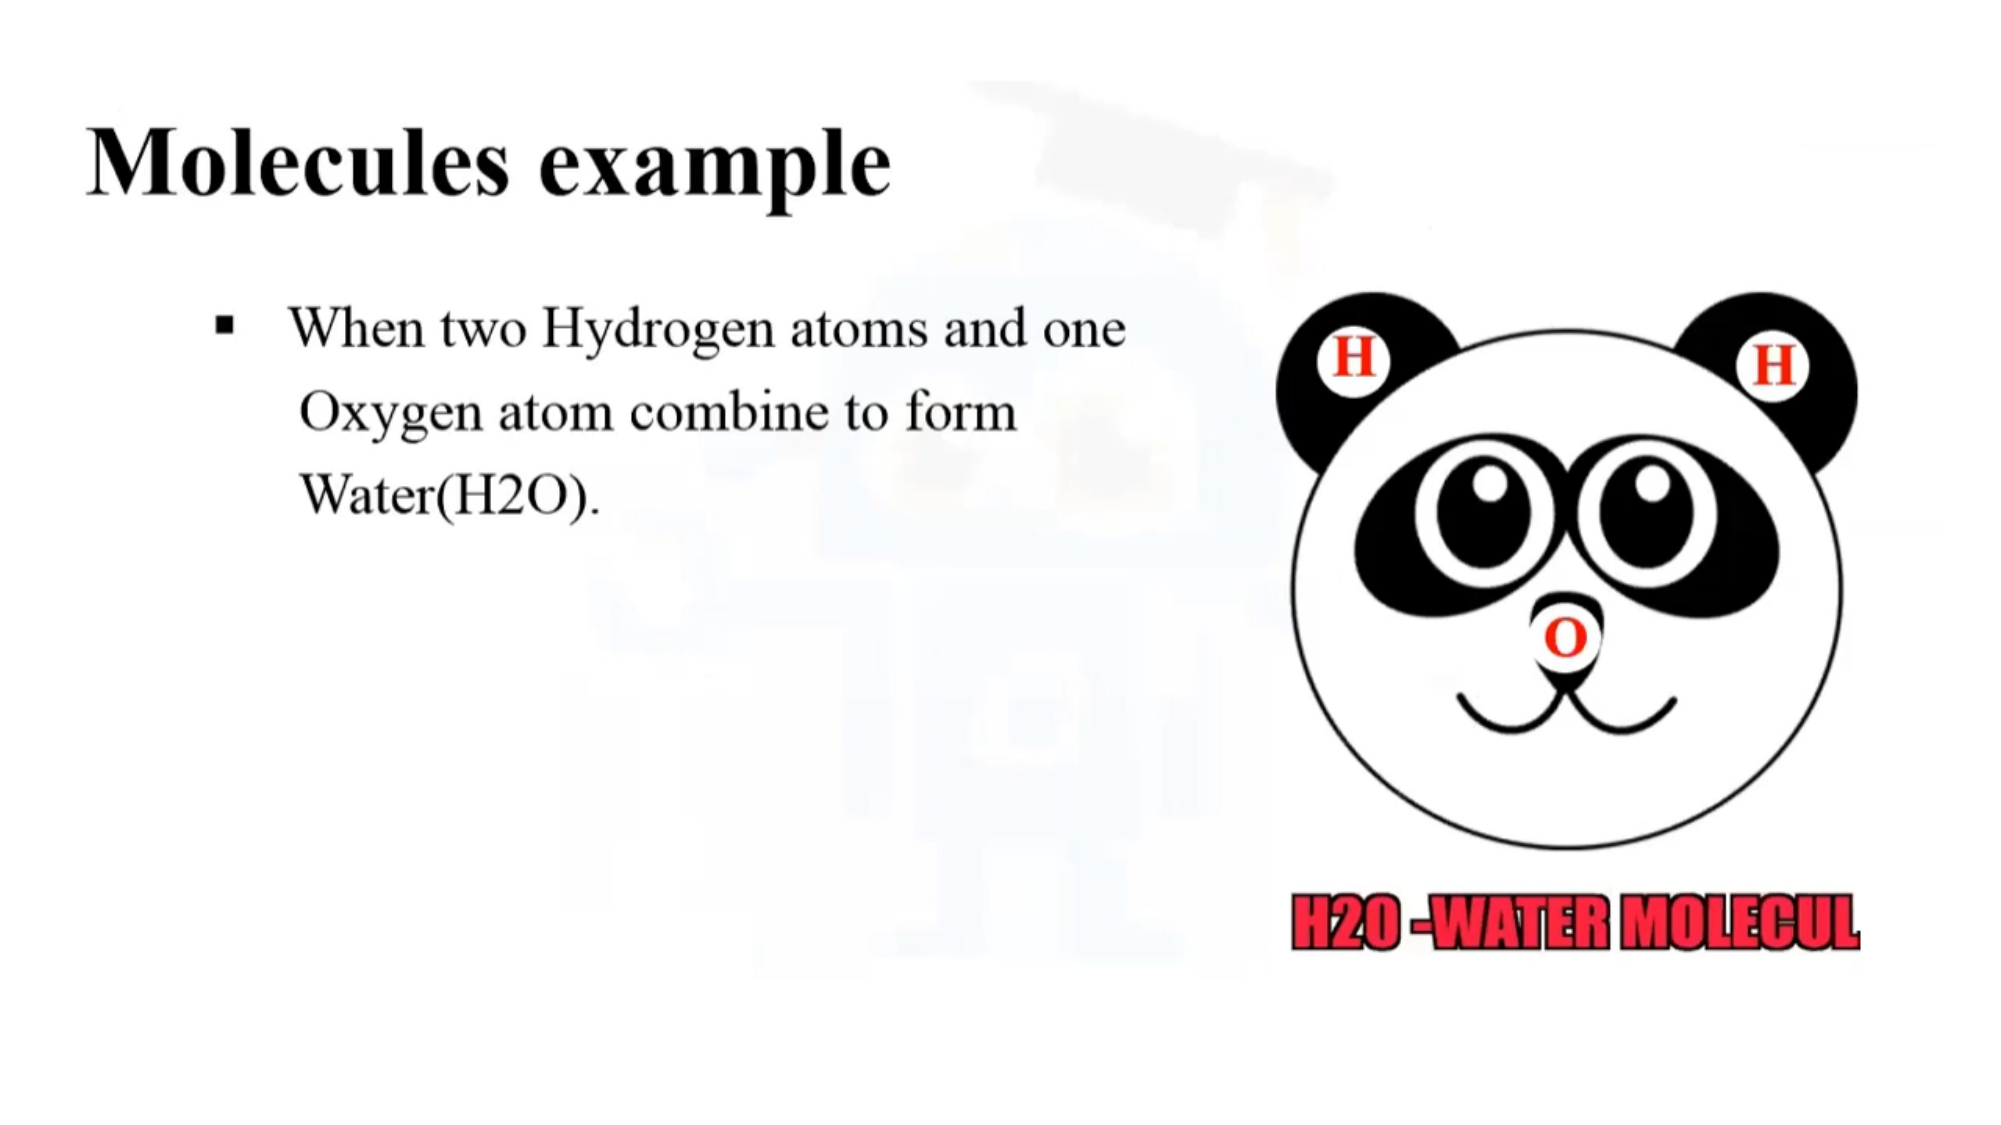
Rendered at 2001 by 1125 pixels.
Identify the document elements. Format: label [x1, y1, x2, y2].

picture [61, 50, 1939, 1075]
